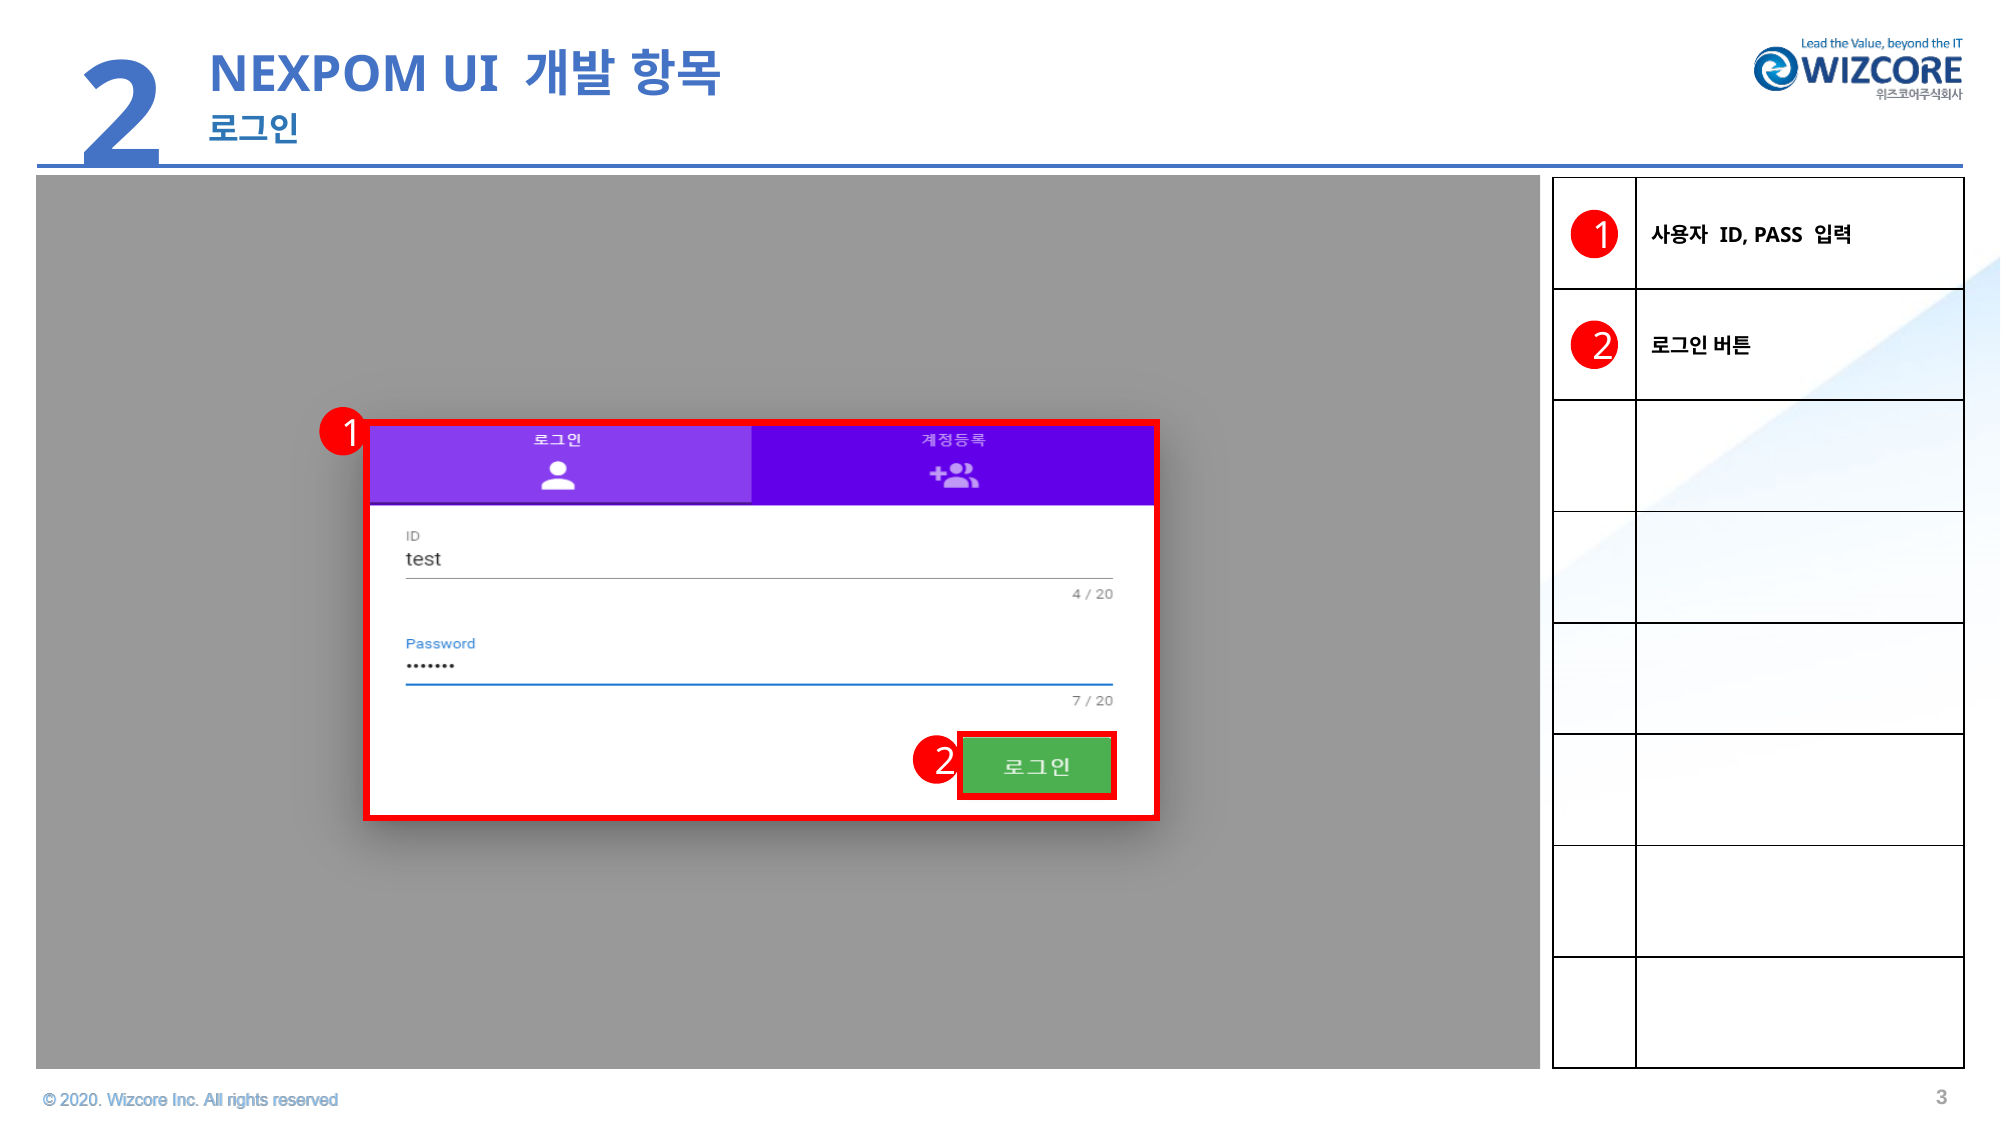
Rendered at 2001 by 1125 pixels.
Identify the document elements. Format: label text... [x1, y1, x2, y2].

table_cell [1554, 624, 1635, 733]
table_cell [1637, 735, 1963, 845]
table_cell [1637, 401, 1963, 511]
table_cell [1554, 401, 1635, 511]
table_cell [1554, 290, 1635, 399]
table_cell [1637, 846, 1963, 956]
table_cell [1637, 512, 1963, 622]
table_cell [1554, 512, 1635, 622]
table_cell [1637, 958, 1963, 1067]
table_cell 로그인 버튼 [1637, 290, 1963, 399]
title NEXPOM UI 개발 항목 [193, 33, 1364, 117]
table_header [1554, 178, 1635, 288]
table_header 사용자 ID, PASS 입력 [1637, 178, 1963, 288]
table_cell [1554, 958, 1635, 1067]
text_box 2 [1569, 319, 1620, 371]
list 2 [48, 63, 194, 175]
table_cell [1554, 735, 1635, 845]
picture [0, 0, 2001, 1125]
text_box 1 [1569, 208, 1620, 260]
list 로그인 [193, 117, 1069, 165]
table_cell [1637, 624, 1963, 733]
table_cell [1554, 846, 1635, 956]
